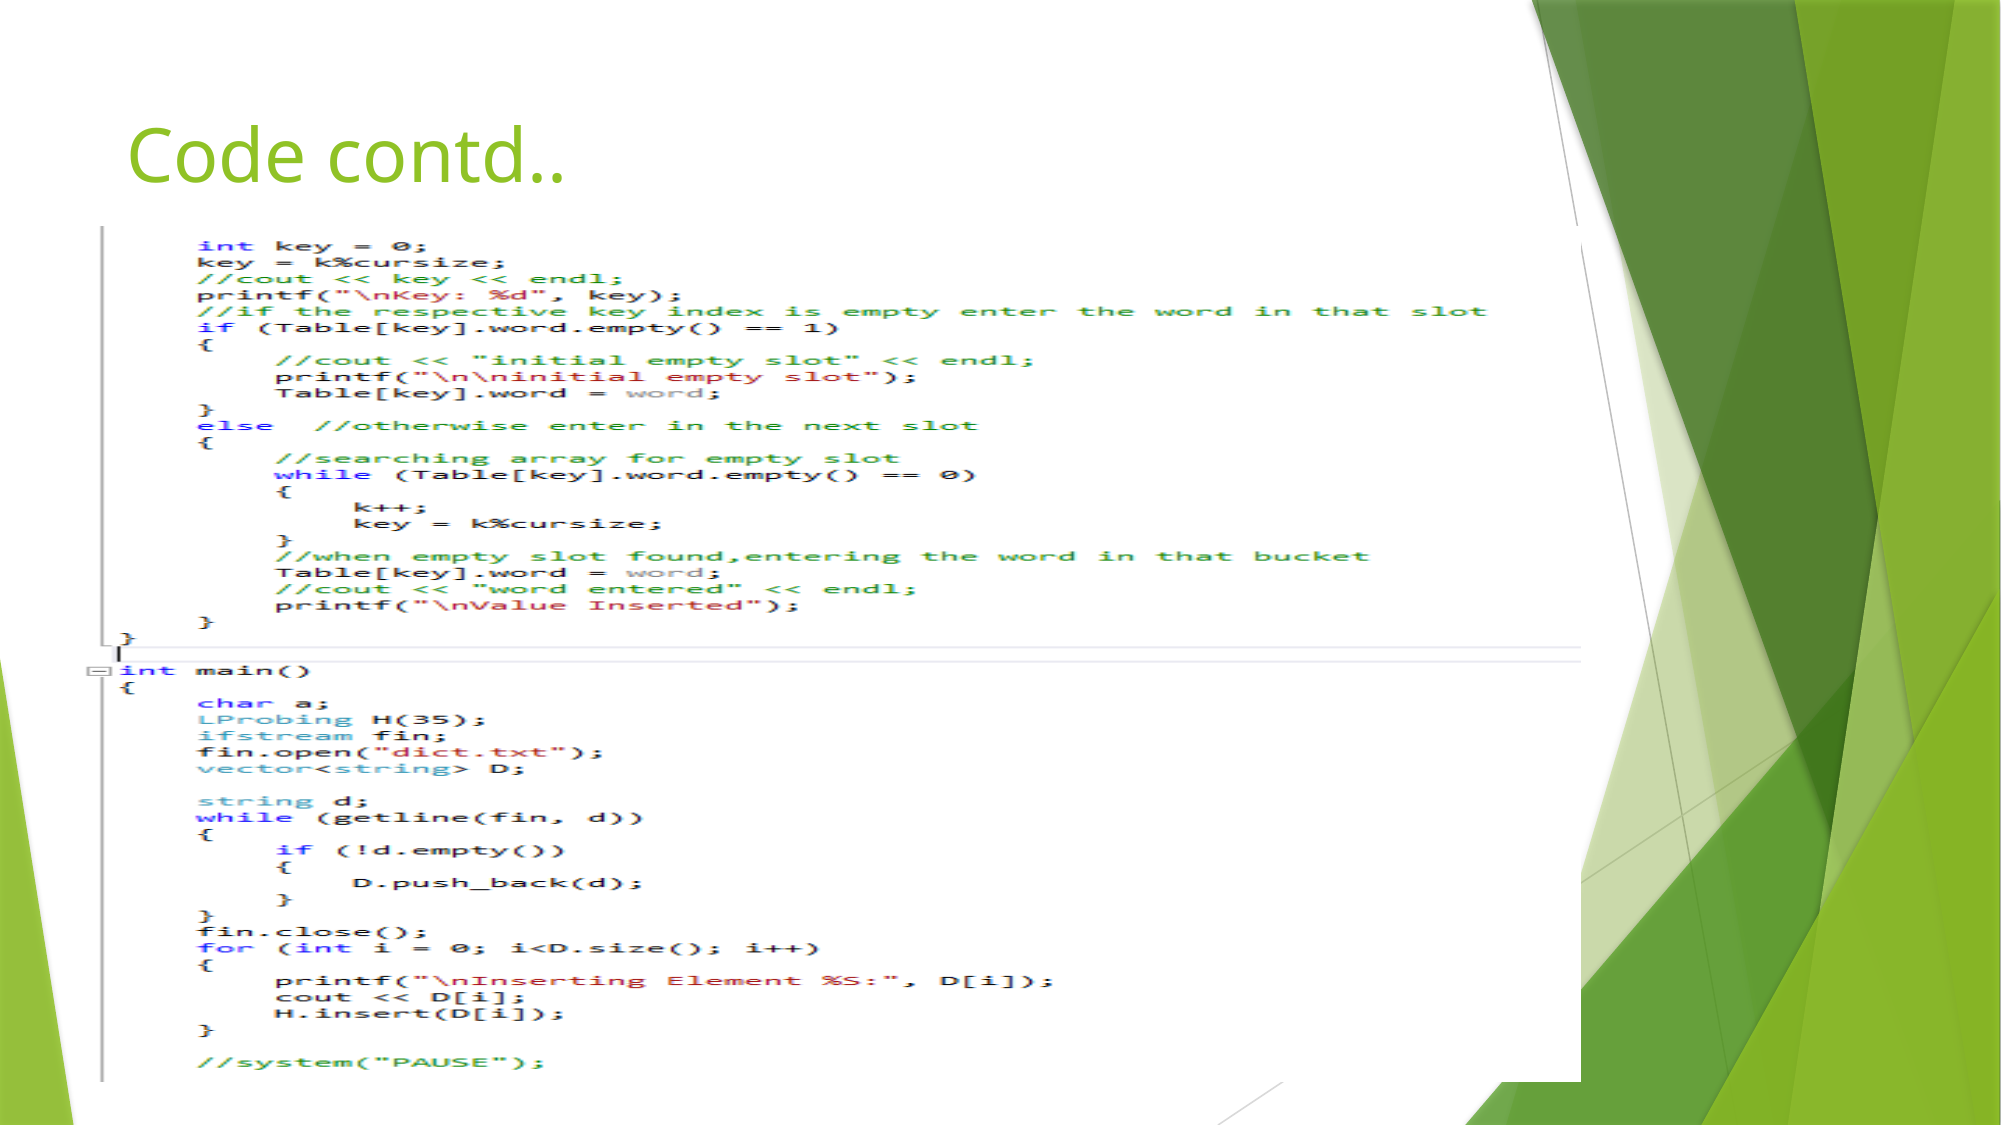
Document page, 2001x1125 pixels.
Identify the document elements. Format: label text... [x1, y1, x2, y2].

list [81, 225, 1581, 1083]
title Code contd.. [111, 99, 1522, 224]
